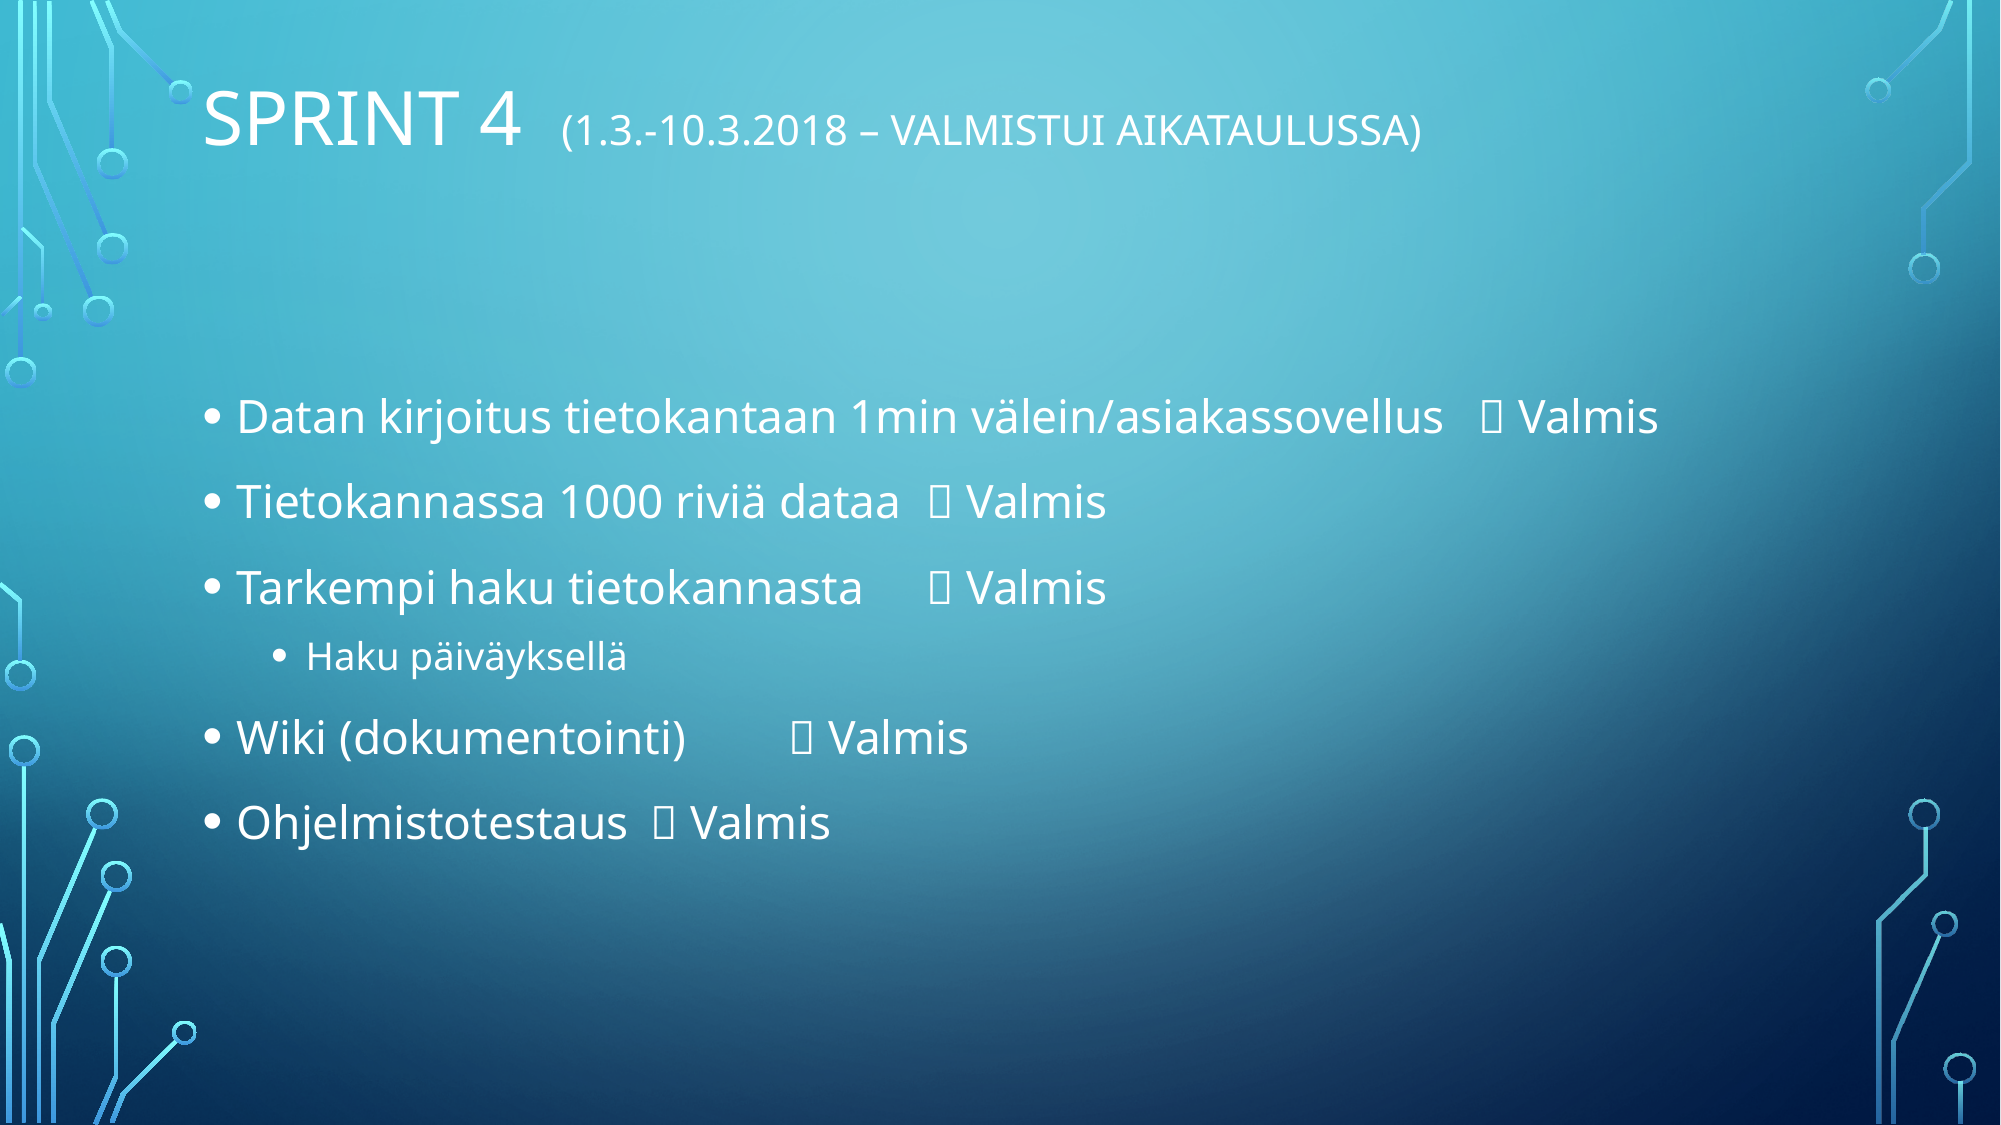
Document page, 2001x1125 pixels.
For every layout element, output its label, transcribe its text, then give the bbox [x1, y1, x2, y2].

title Sprint 4 (1.3.-10.3.2018 – valmistui aikataulussa) [187, 0, 2000, 243]
list Datan kirjoitus tietokantaan 1min välein/asiakassovellus  Valmis Tietokannassa 1000 riviä dataa  Valmis Tarkempi haku tietokannasta  Valmis Haku päiväyksellä Wiki (dokumentointi)  Valmis Ohjelmistotestaus  Valmis [187, 369, 1813, 950]
